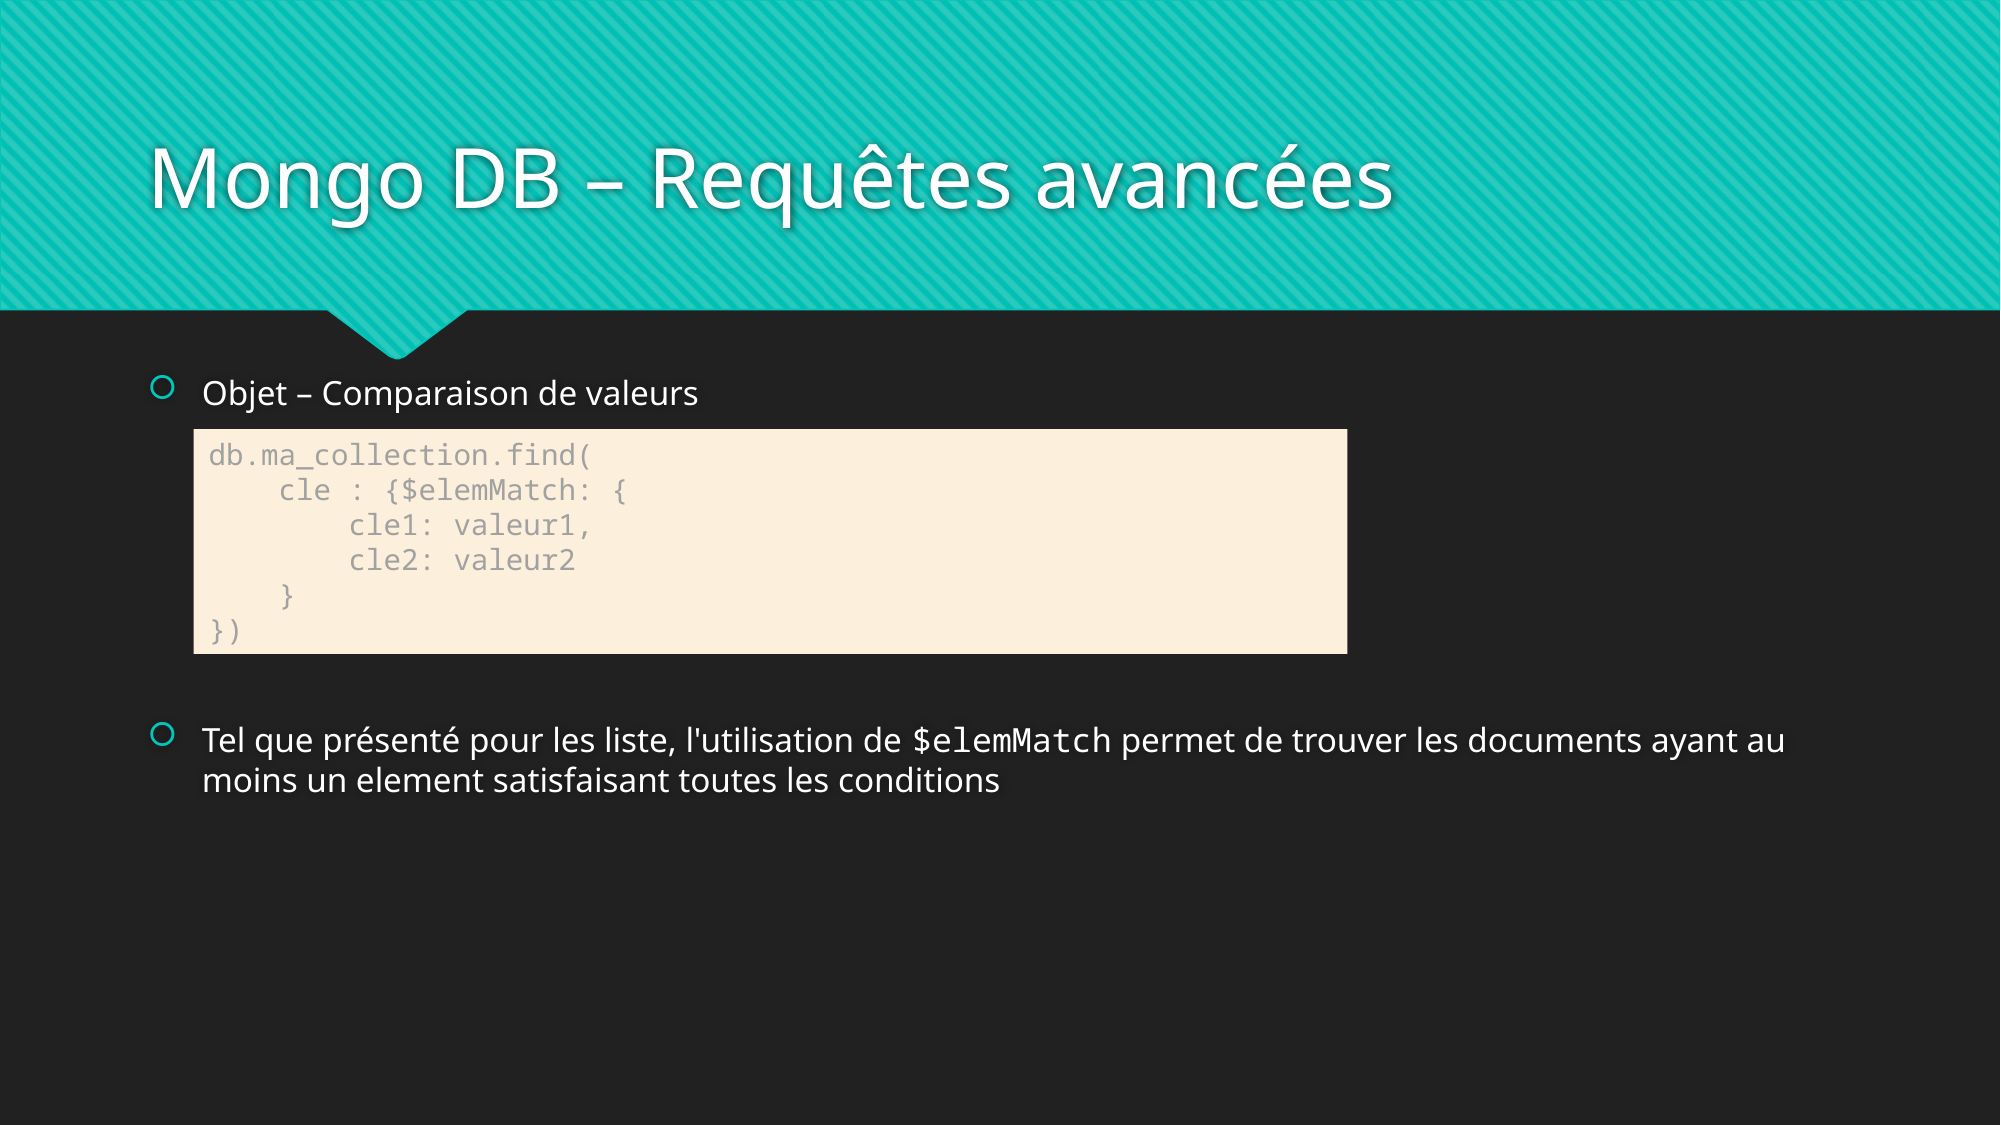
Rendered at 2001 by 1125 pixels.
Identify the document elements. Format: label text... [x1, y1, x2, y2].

list Objet – Comparaison de valeurs Tel que présenté pour les liste, l'utilisation de $elemMatch permet de trouver les documents ayant au moins un element satisfaisant toutes les conditions [132, 364, 1868, 811]
title Mongo DB – Requêtes avancées [132, 73, 1868, 233]
text_box db.ma_collection.find( cle : {$elemMatch: { cle1: valeur1, cle2: valeur2 } }) [193, 429, 1348, 654]
